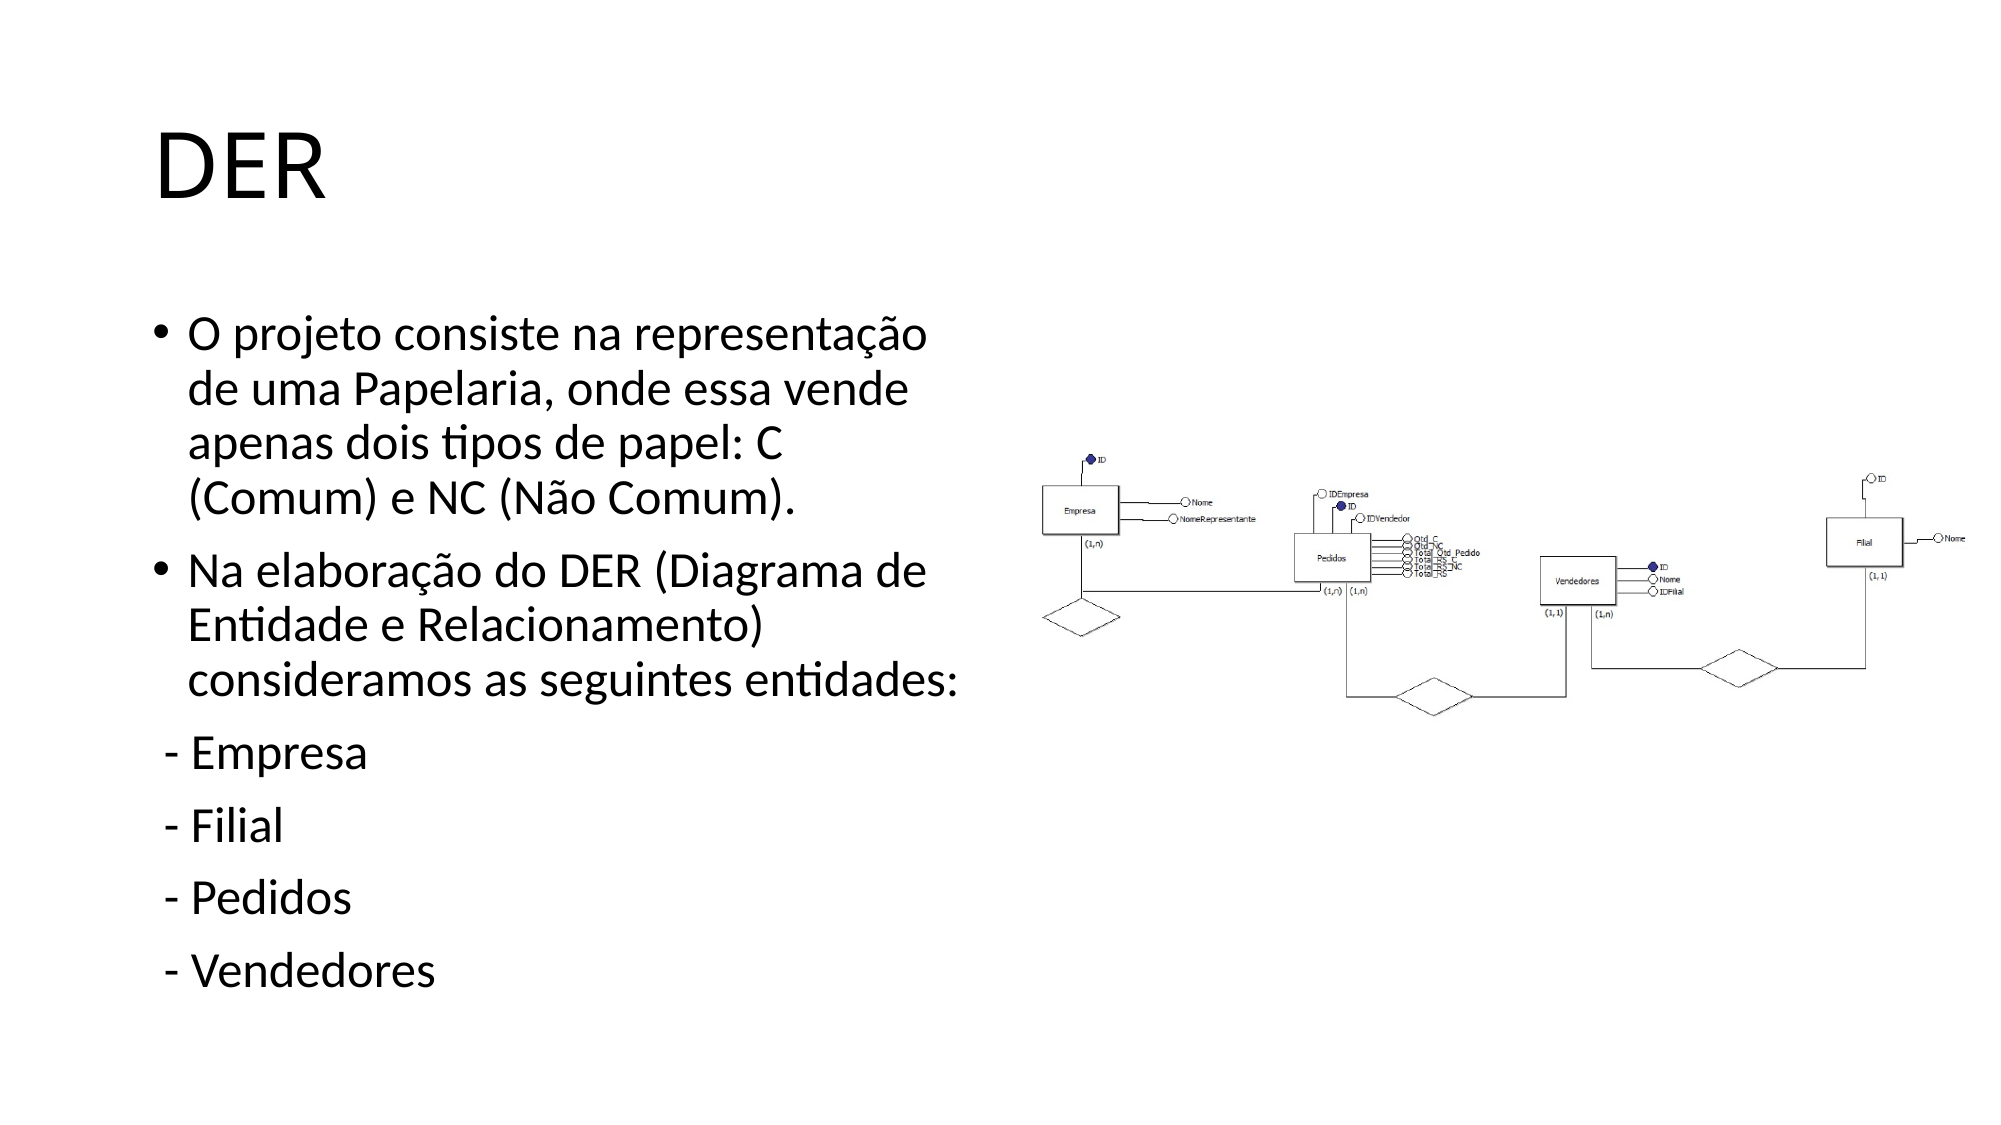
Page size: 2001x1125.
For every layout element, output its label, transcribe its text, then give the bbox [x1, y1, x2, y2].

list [978, 421, 2000, 771]
title DER [137, 59, 1863, 278]
list O projeto consiste na representação de uma Papelaria, onde essa vende apenas dois tipos de papel: C (Comum) e NC (Não Comum). Na elaboração do DER (Diagrama de Entidade e Relacionamento) consideramos as seguintes entidades: - Empresa - Filial - Pedidos - Vendedores [137, 299, 988, 1014]
